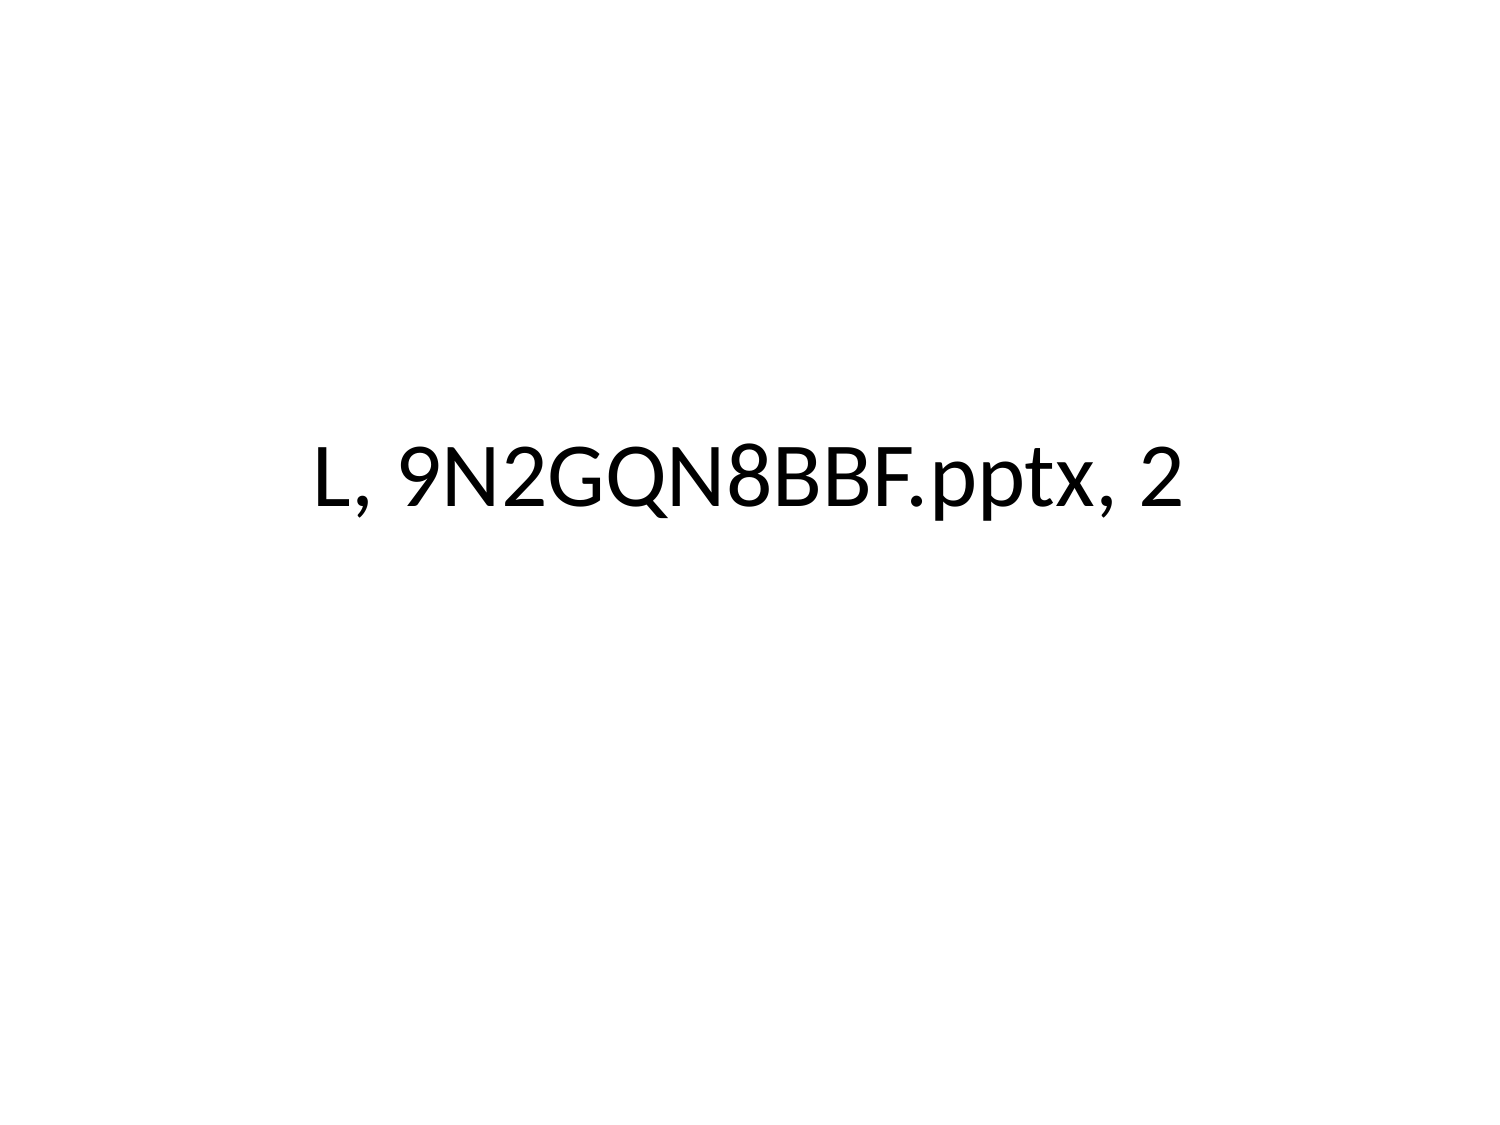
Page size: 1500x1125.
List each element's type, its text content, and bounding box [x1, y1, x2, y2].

title L, 9N2GQN8BBF.pptx, 2 [112, 349, 1388, 591]
